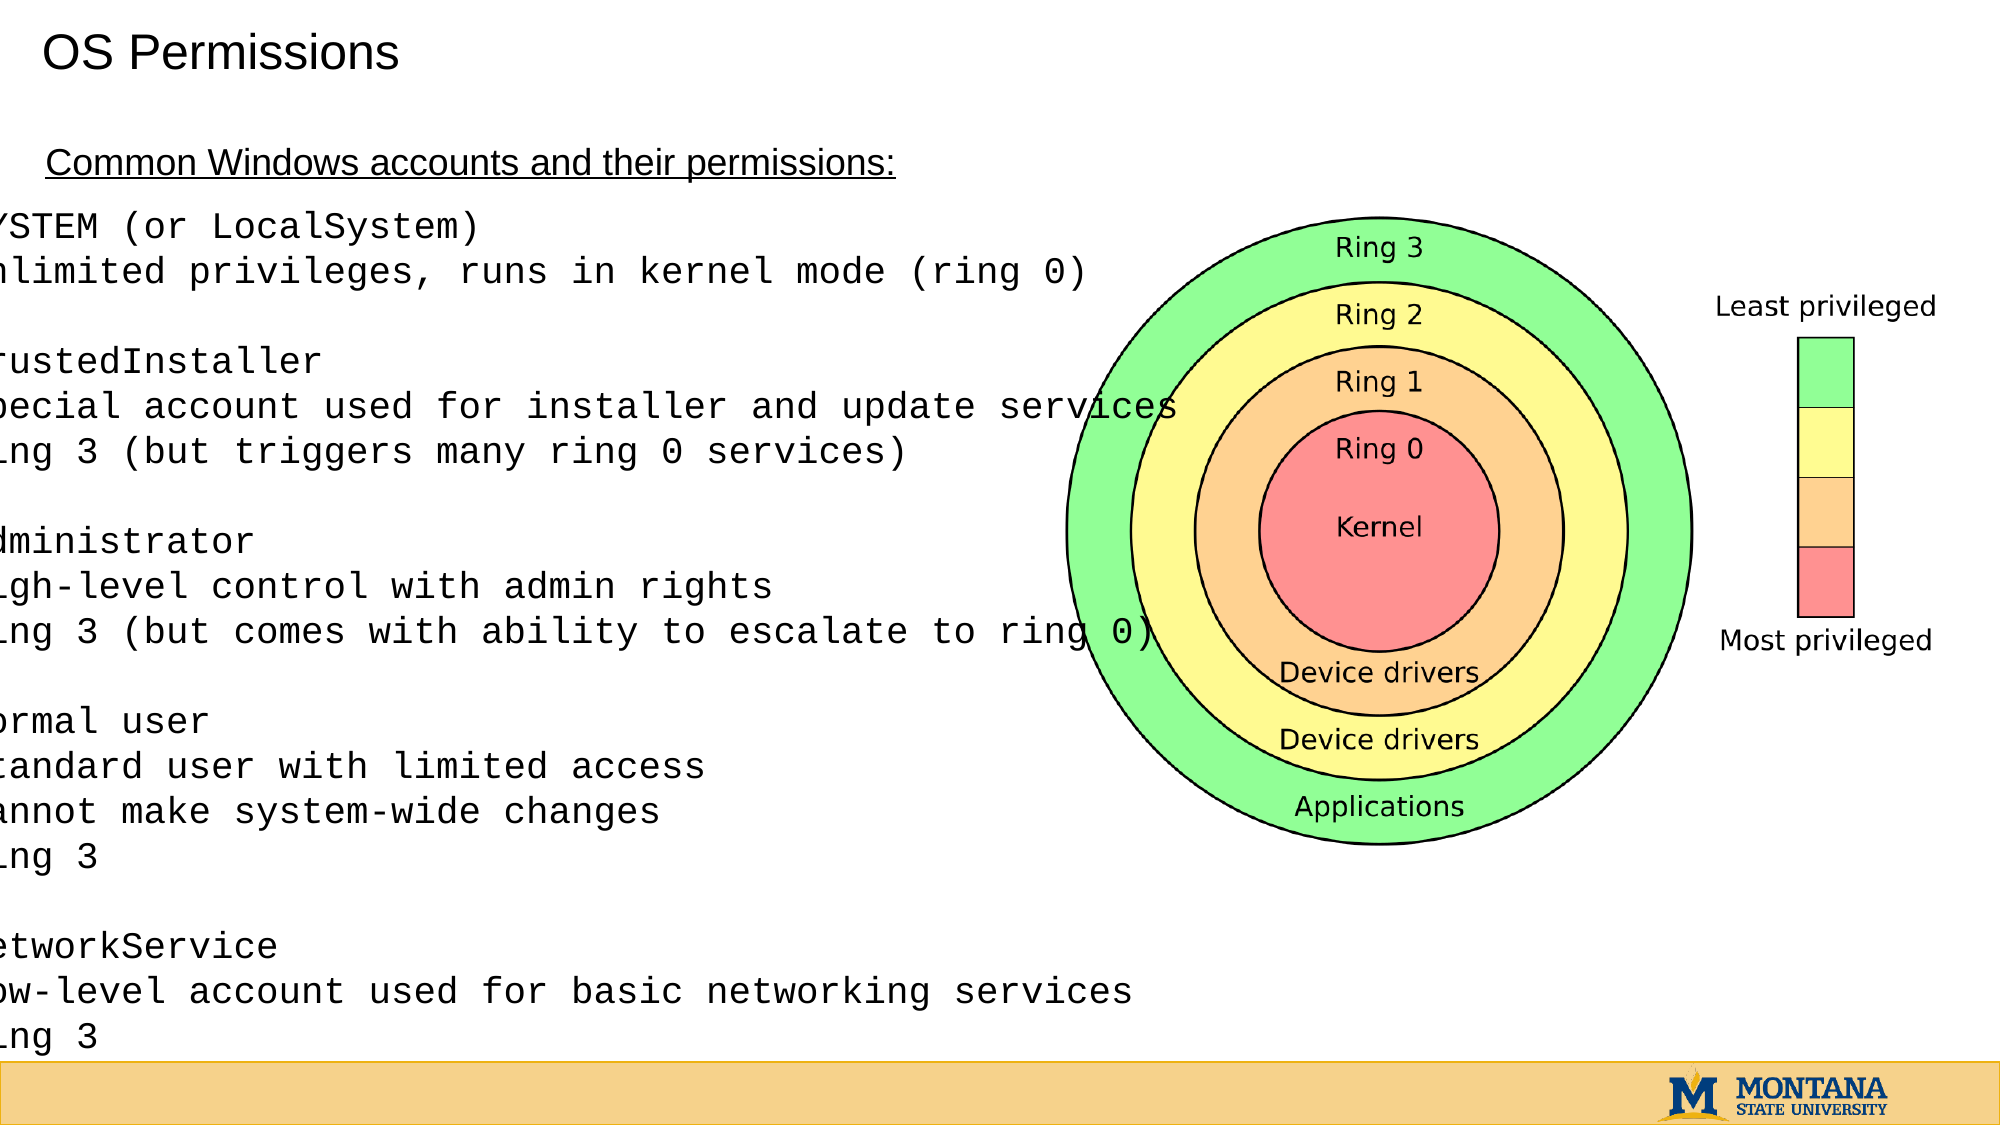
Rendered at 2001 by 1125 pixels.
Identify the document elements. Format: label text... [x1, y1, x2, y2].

picture [1057, 212, 2000, 893]
picture [1656, 1062, 1888, 1123]
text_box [1885, 1060, 2000, 1125]
text_box SYSTEM (or LocalSystem) Unlimited privileges, runs in kernel mode (ring 0) TrustedInstaller Special account used for installer and update services Ring 3 (but triggers many ring 0 services) Administrator High-level control with admin rights Ring 3 (but comes with ability to escalate to ring 0) Normal user Standard user with limited access Cannot make system-wide changes Ring 3 NetworkService Low-level account used for basic networking services Ring 3 [0, 193, 1194, 1060]
text_box Common Windows accounts and their permissions: [30, 130, 912, 190]
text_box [0, 1060, 1658, 1125]
text_box OS Permissions [27, 12, 416, 88]
